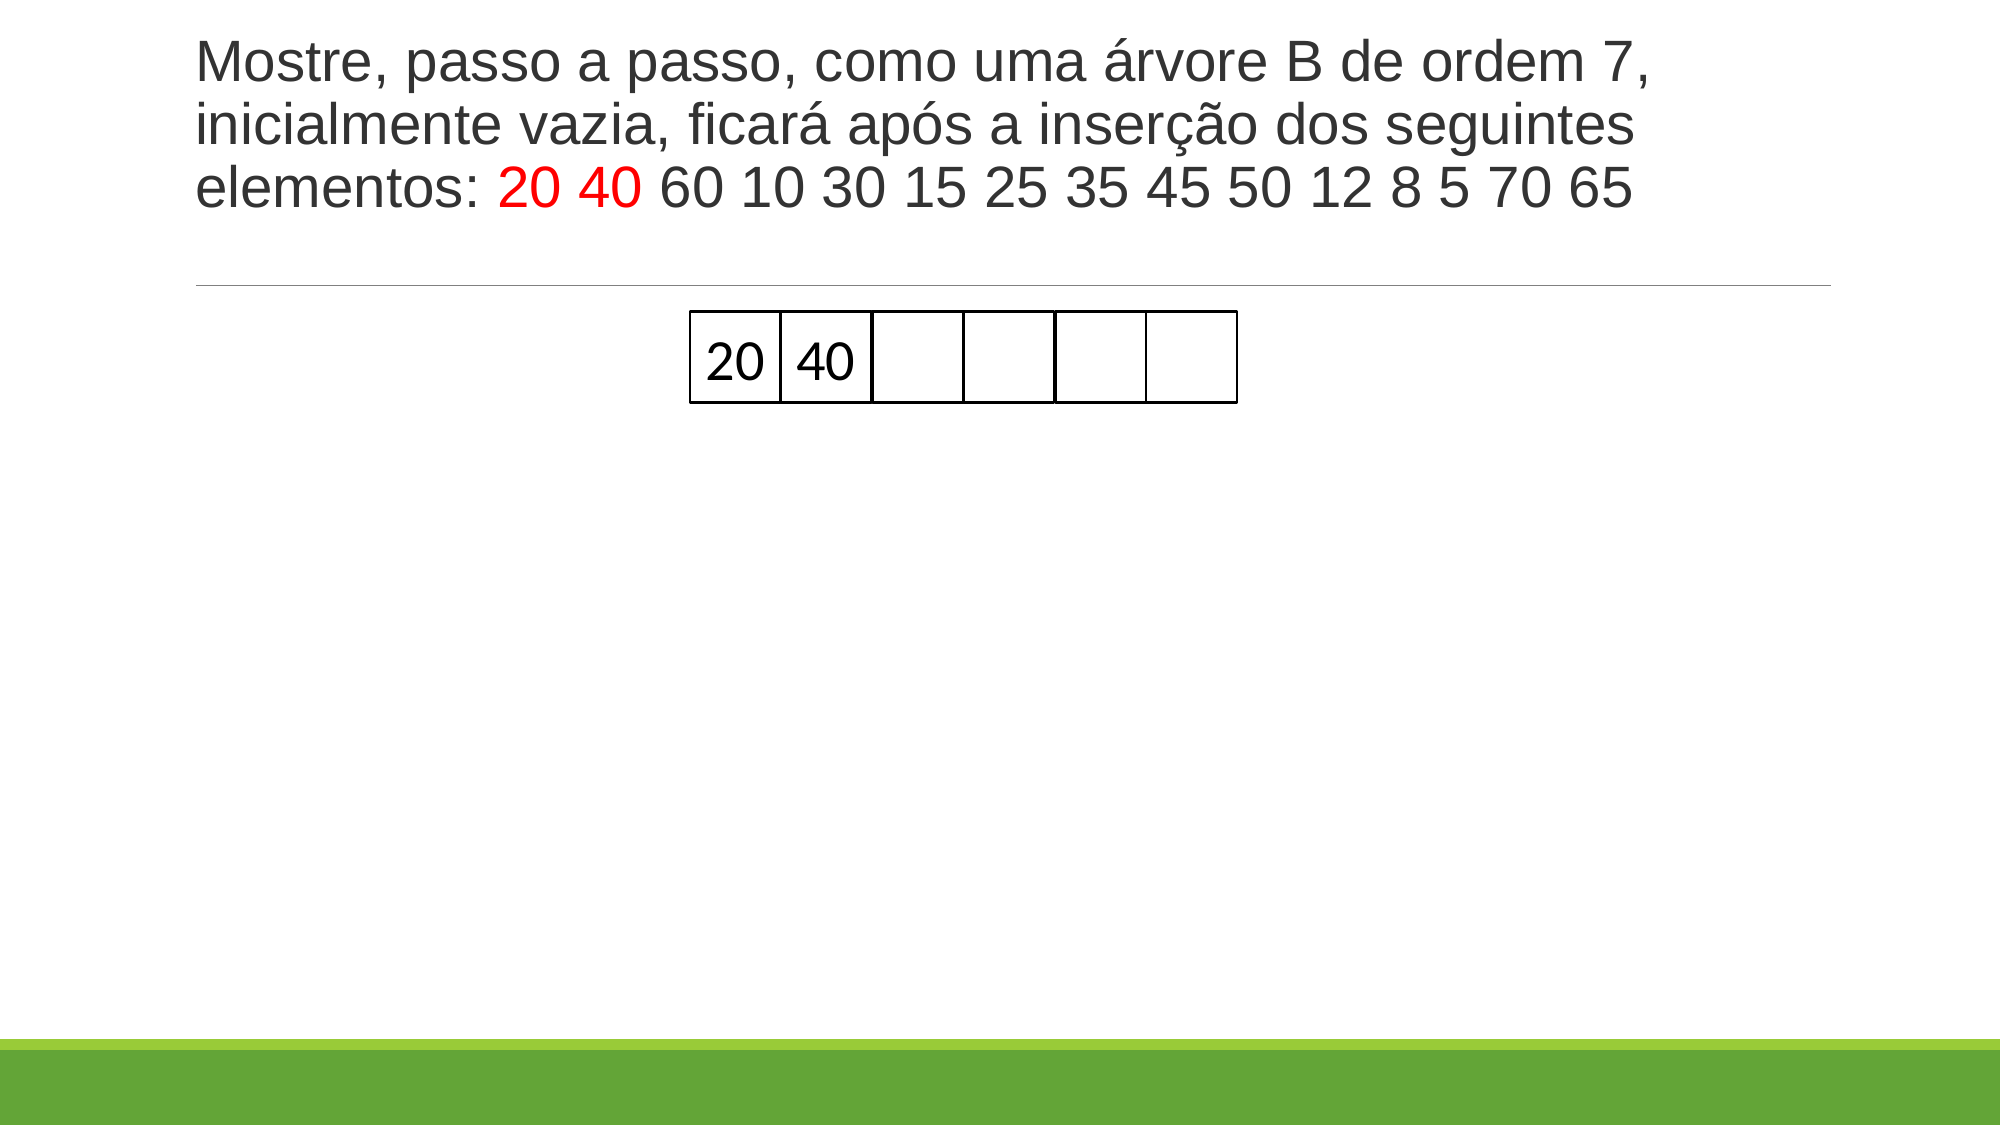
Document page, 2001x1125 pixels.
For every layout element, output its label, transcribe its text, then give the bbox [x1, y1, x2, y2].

text_box [871, 310, 962, 404]
text_box [1145, 310, 1238, 404]
text_box 20 [689, 310, 779, 404]
list Mostre, passo a passo, como uma árvore B de ordem 7, inicialmente vazia, ficará após a inserção dos seguintes elementos: 20 40 60 10 30 15 25 35 45 50 12 8 5 70 65 [180, 23, 1830, 237]
text_box [1054, 310, 1145, 404]
text_box [962, 310, 1054, 404]
text_box 40 [779, 310, 871, 404]
